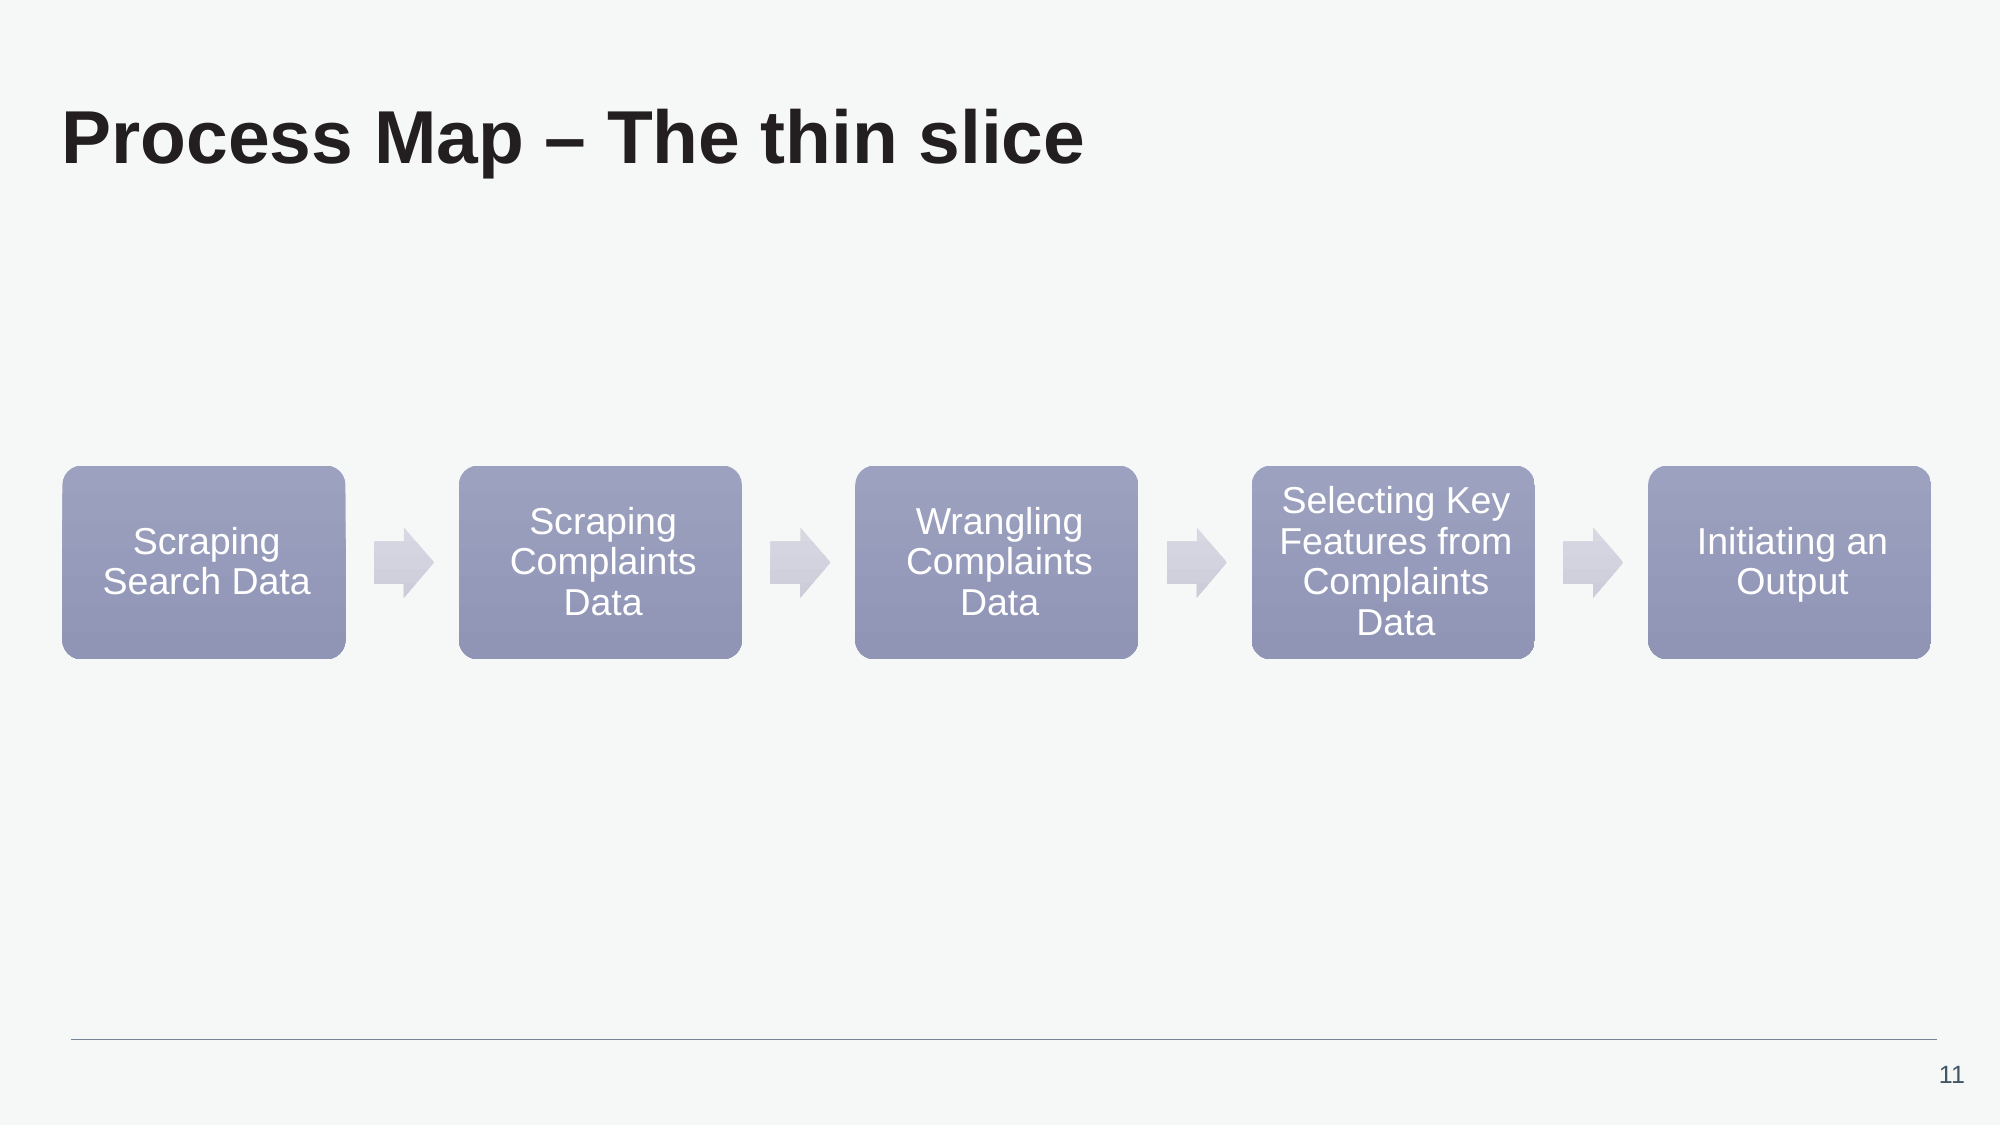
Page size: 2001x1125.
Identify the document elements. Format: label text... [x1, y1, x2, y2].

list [61, 232, 1933, 893]
title Process Map – The thin slice [61, 68, 1933, 210]
